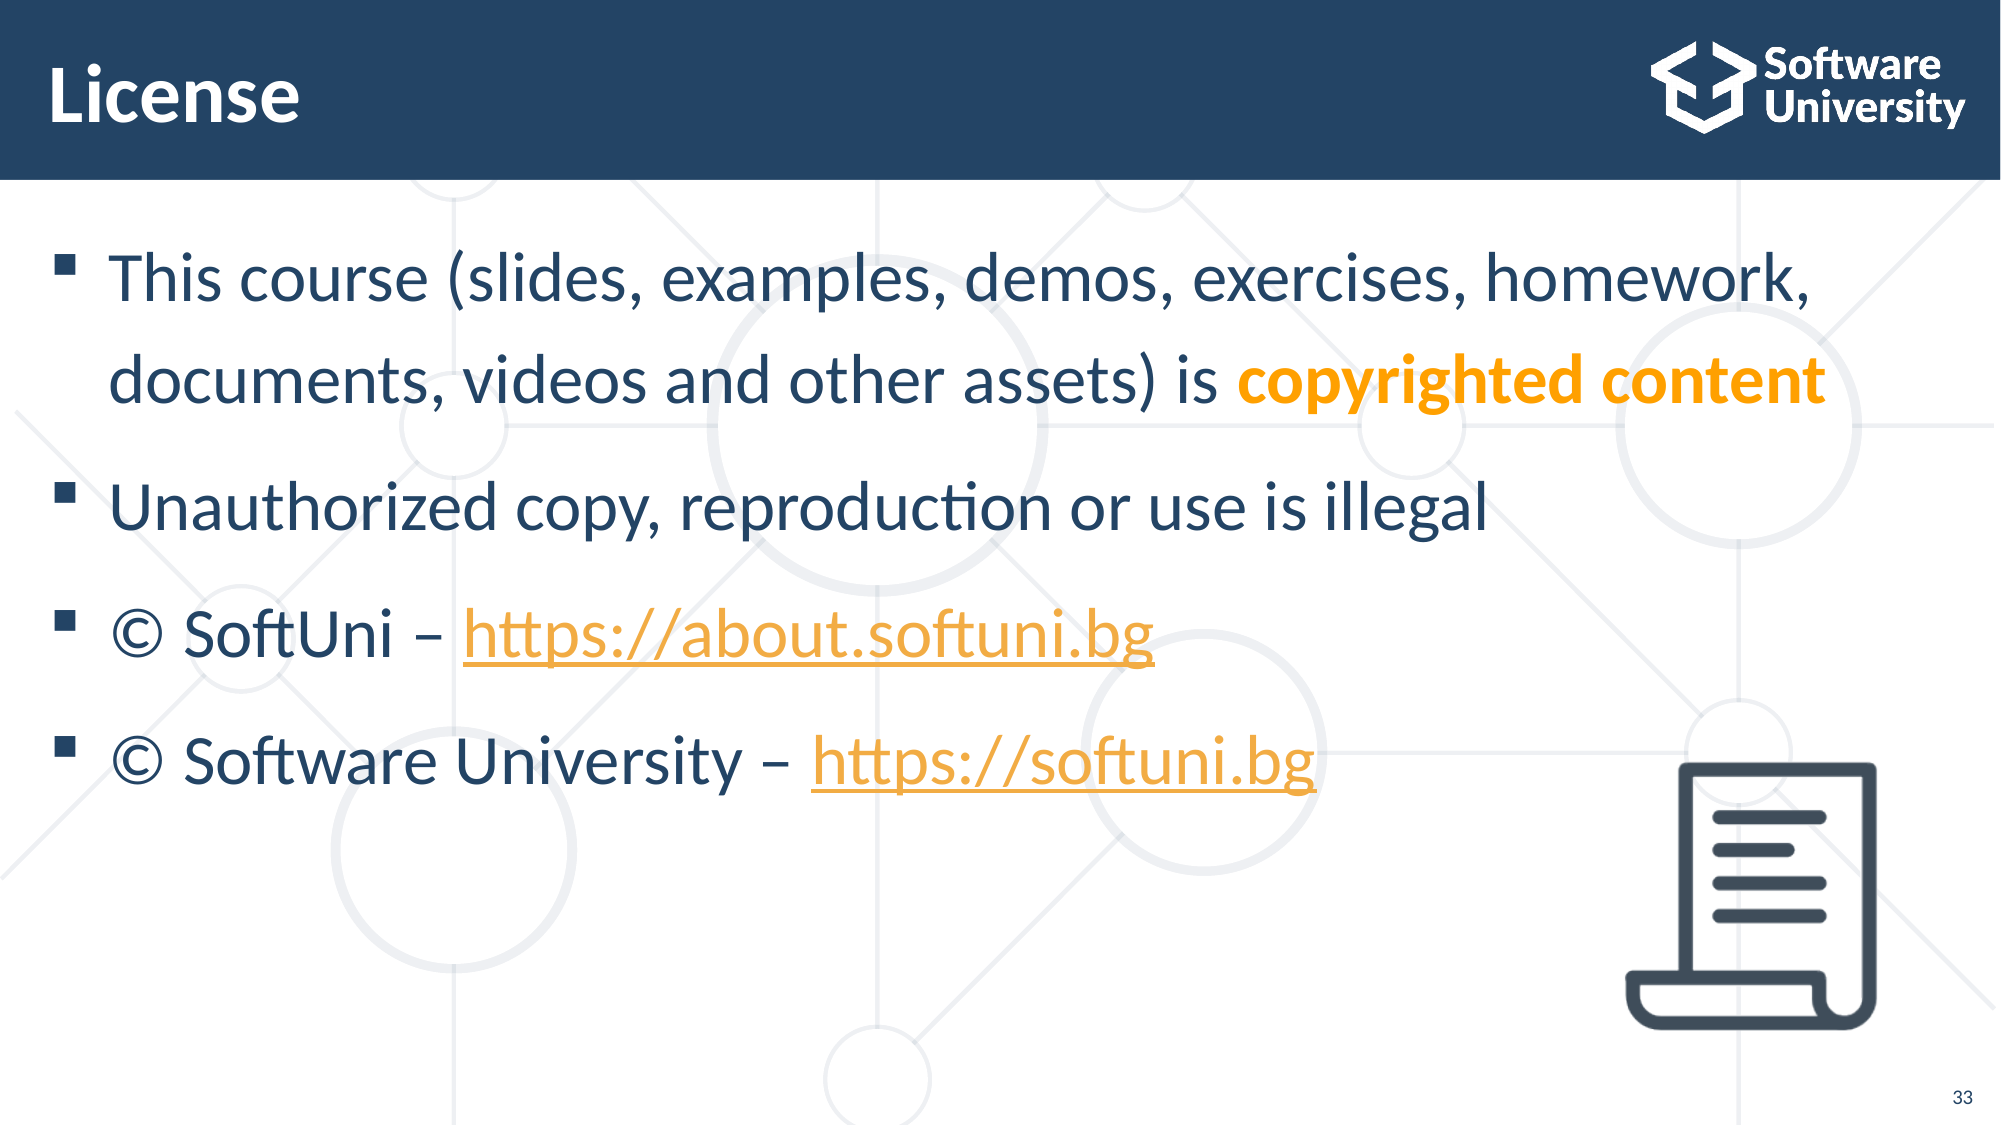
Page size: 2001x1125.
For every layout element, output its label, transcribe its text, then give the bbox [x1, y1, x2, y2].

picture [1598, 728, 1916, 1065]
picture [1651, 41, 1966, 134]
list This course (slides, examples, demos, exercises, homework, documents, videos and other assets) is copyrighted content Unauthorized copy, reproduction or use is illegal © SoftUni – https://about.softuni.bg © Software University – https://softuni.bg [31, 208, 1970, 1104]
slide_number 33 [1927, 1067, 1989, 1117]
title License [31, 16, 1625, 162]
